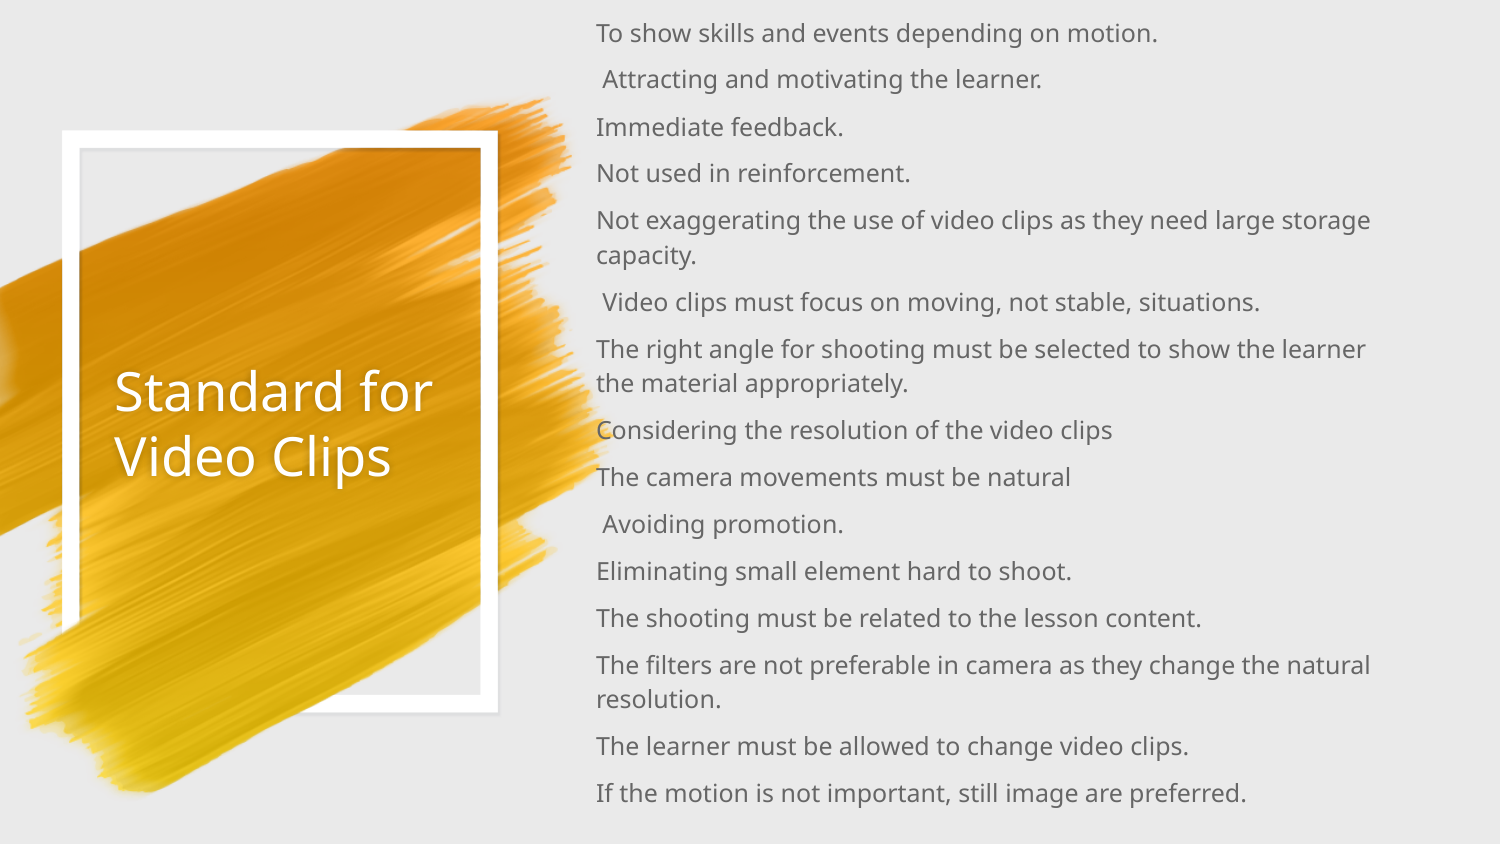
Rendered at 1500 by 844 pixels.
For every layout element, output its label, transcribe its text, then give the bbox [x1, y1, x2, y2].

picture [0, 0, 1500, 844]
title Standard for Video Clips [114, 149, 447, 696]
list To show skills and events depending on motion. Attracting and motivating the learner. Immediate feedback. Not used in reinforcement. Not exaggerating the use of video clips as they need large storage capacity. Video clips must focus on moving, not stable, situations. The right angle for shooting must be selected to show the learner the material appropriately. Considering the resolution of the video clips The camera movements must be natural Avoiding promotion. Eliminating small element hard to shoot. The shooting must be related to the lesson content. The filters are not preferable in camera as they change the natural resolution. The learner must be allowed to change video clips. If the motion is not important, still image are preferred. [581, 53, 1376, 767]
